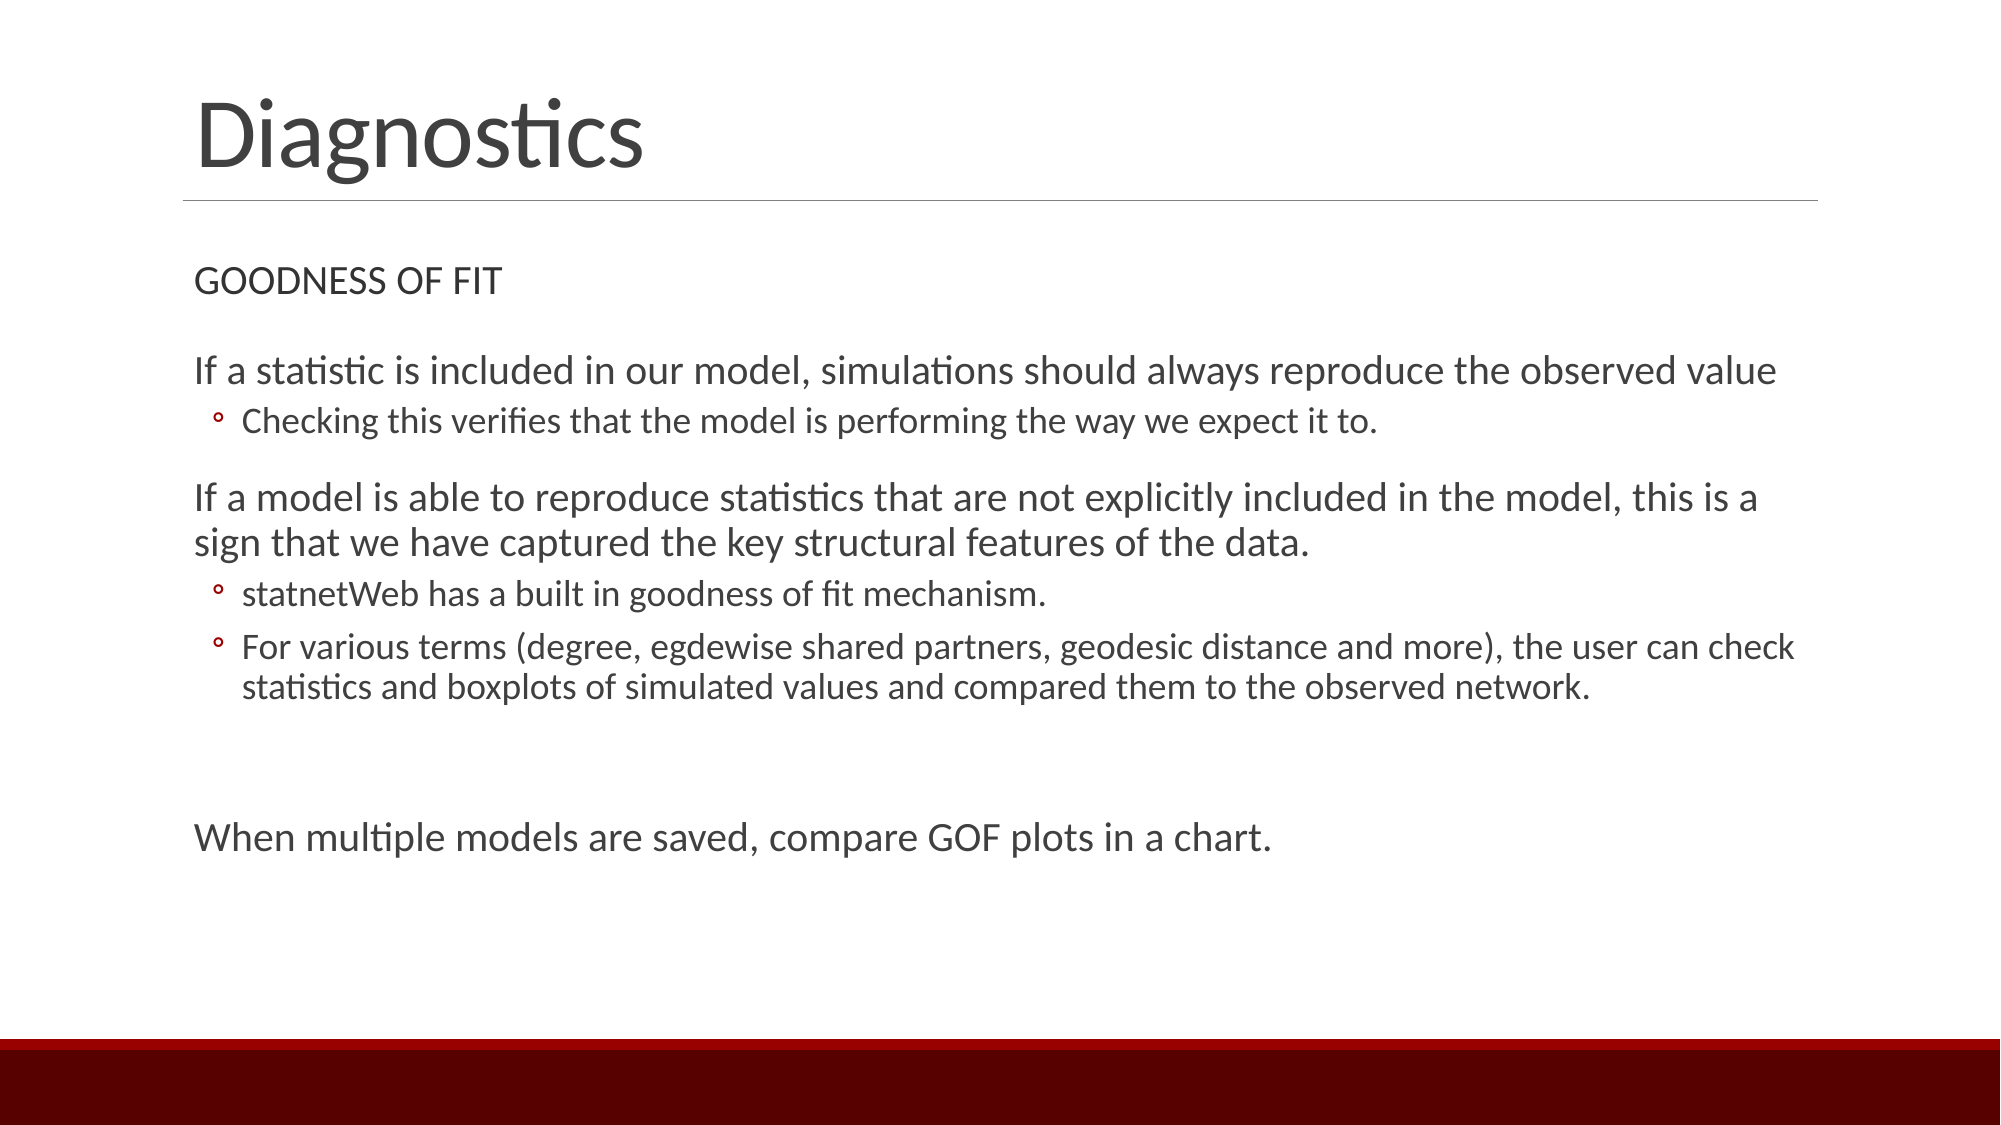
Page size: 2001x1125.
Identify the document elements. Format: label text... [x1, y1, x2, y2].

title Diagnostics [180, 47, 1830, 196]
list Goodness of fit [178, 220, 1830, 340]
list If a statistic is included in our model, simulations should always reproduce the observed value Checking this verifies that the model is performing the way we expect it to. If a model is able to reproduce statistics that are not explicitly included in the model, this is a sign that we have captured the key structural features of the data. statnetWeb has a built in goodness of fit mechanism. For various terms (degree, egdewise shared partners, geodesic distance and more), the user can check statistics and boxplots of simulated values and compared them to the observed network. When multiple models are saved, compare GOF plots in a chart. [178, 340, 1830, 978]
